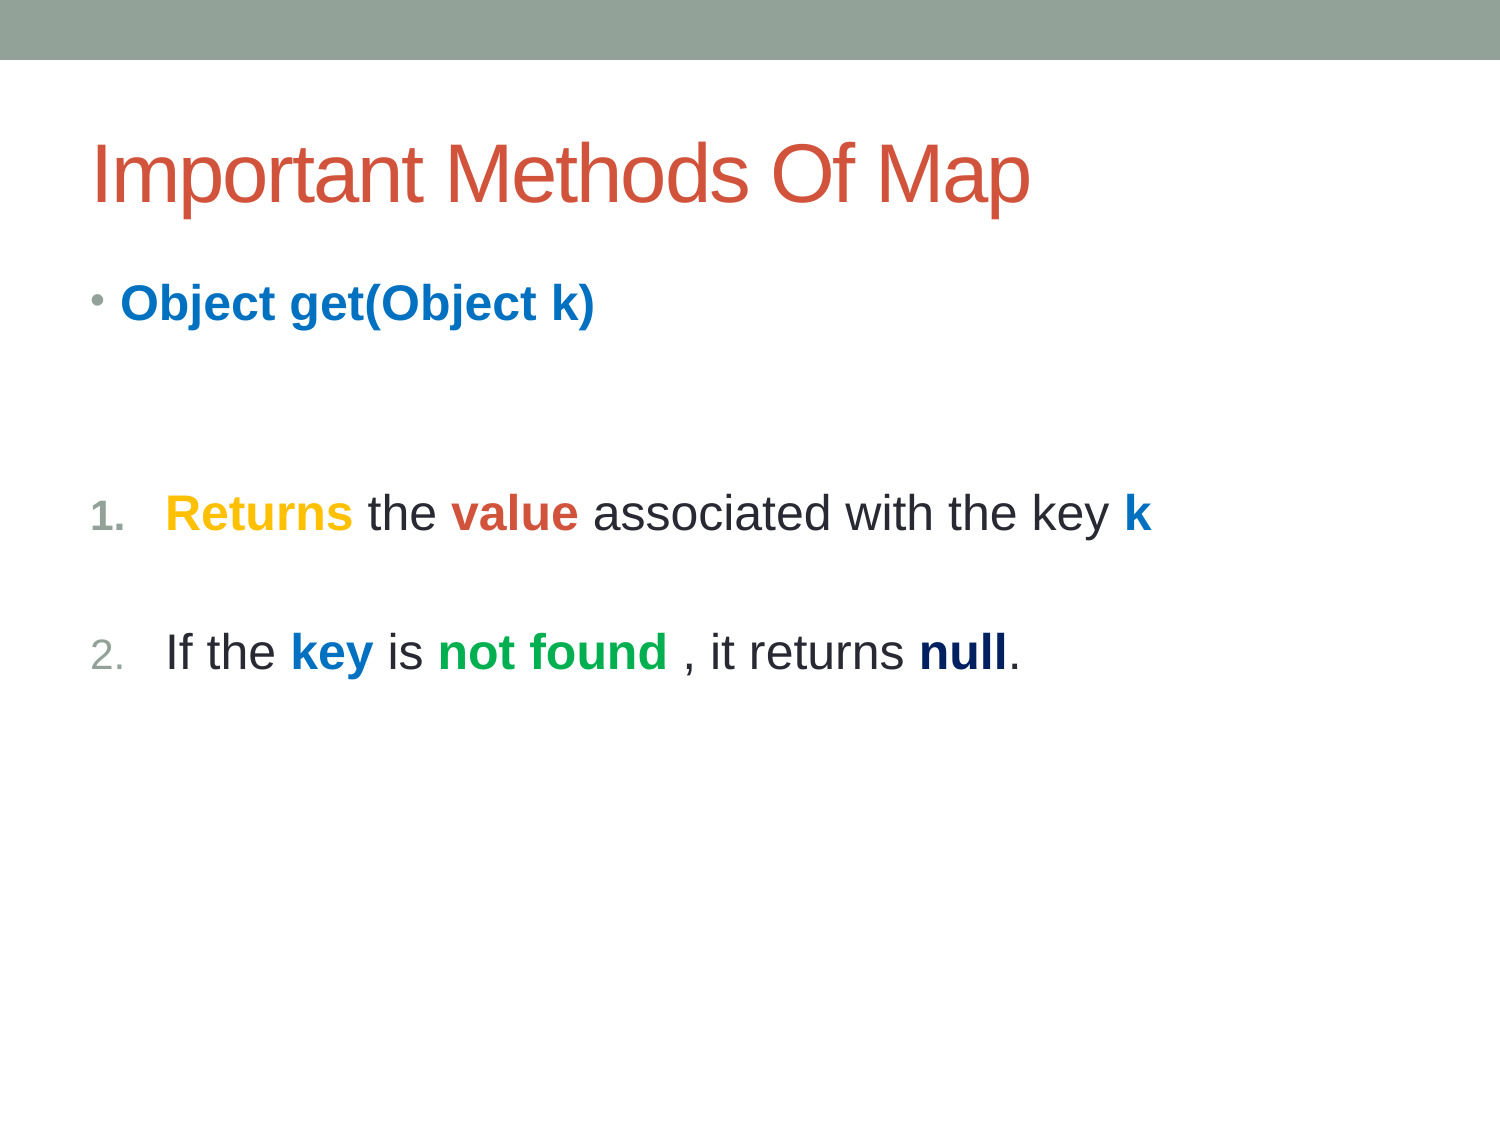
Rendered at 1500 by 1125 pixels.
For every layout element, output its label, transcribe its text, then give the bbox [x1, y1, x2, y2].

list Object get(Object k) Returns the value associated with the key k If the key is not found , it returns null. [75, 262, 1425, 1063]
title Important Methods Of Map [75, 87, 1425, 250]
